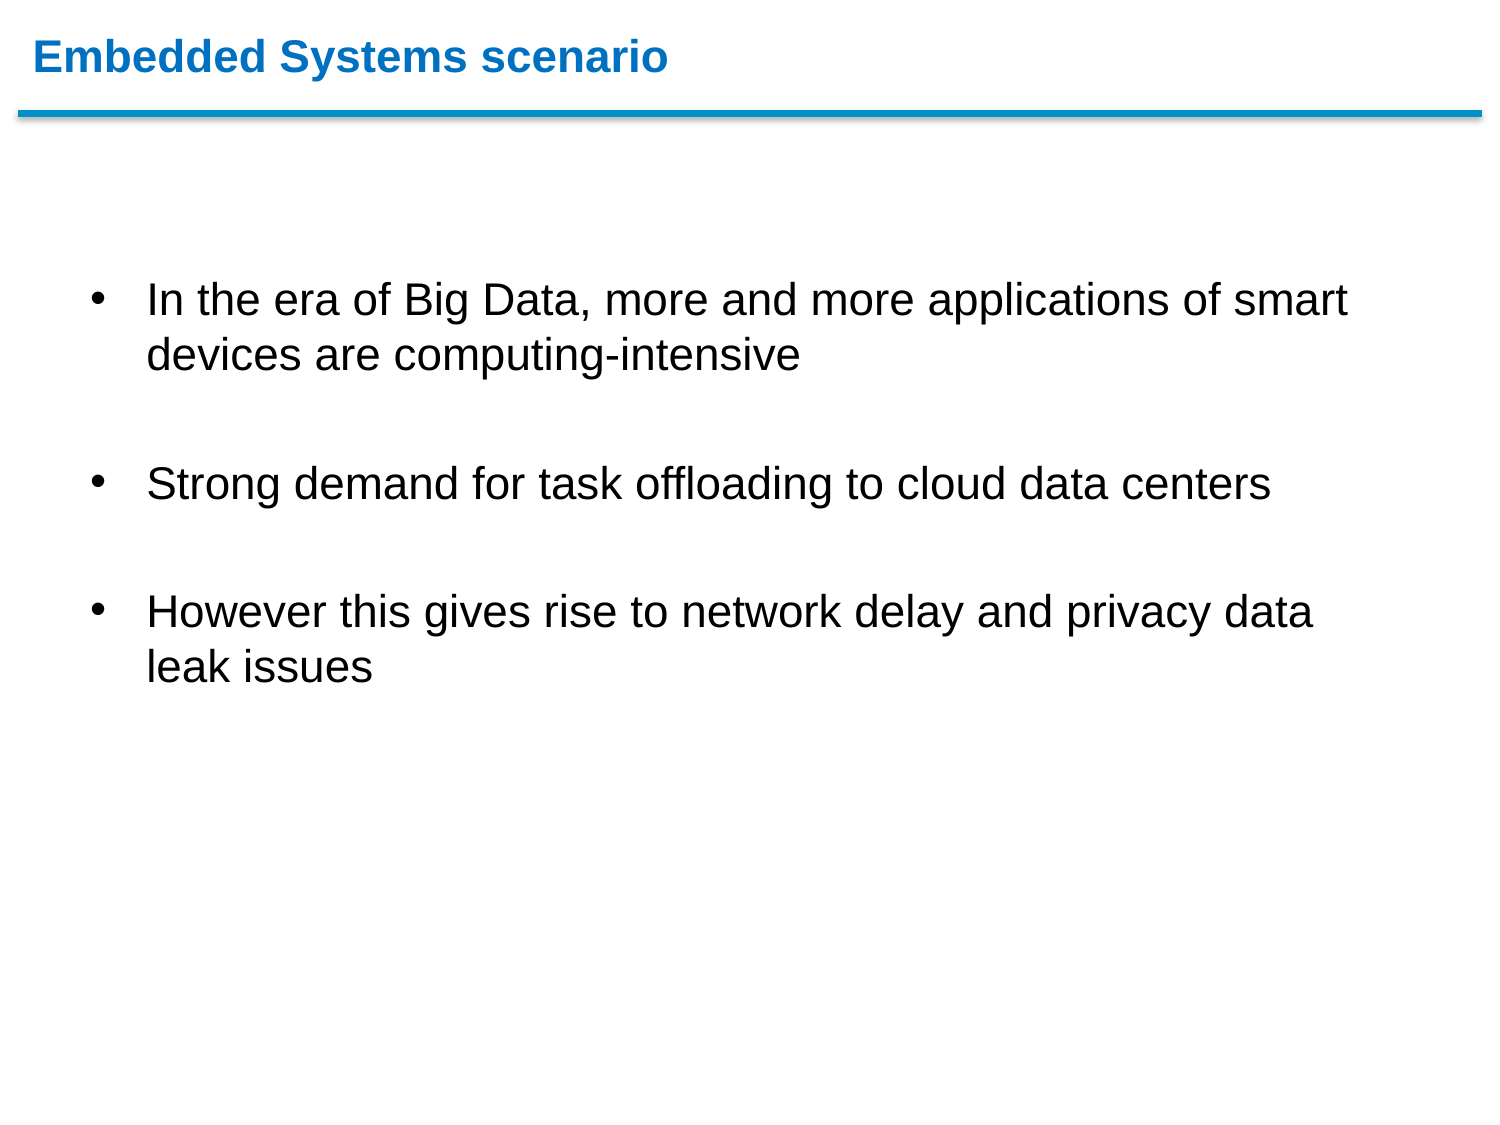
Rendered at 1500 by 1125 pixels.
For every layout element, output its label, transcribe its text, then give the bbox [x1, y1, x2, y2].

list In the era of Big Data, more and more applications of smart devices are computing-intensive Strong demand for task offloading to cloud data centers However this gives rise to network delay and privacy data leak issues [75, 262, 1411, 1005]
title Embedded Systems scenario [17, 19, 1385, 114]
